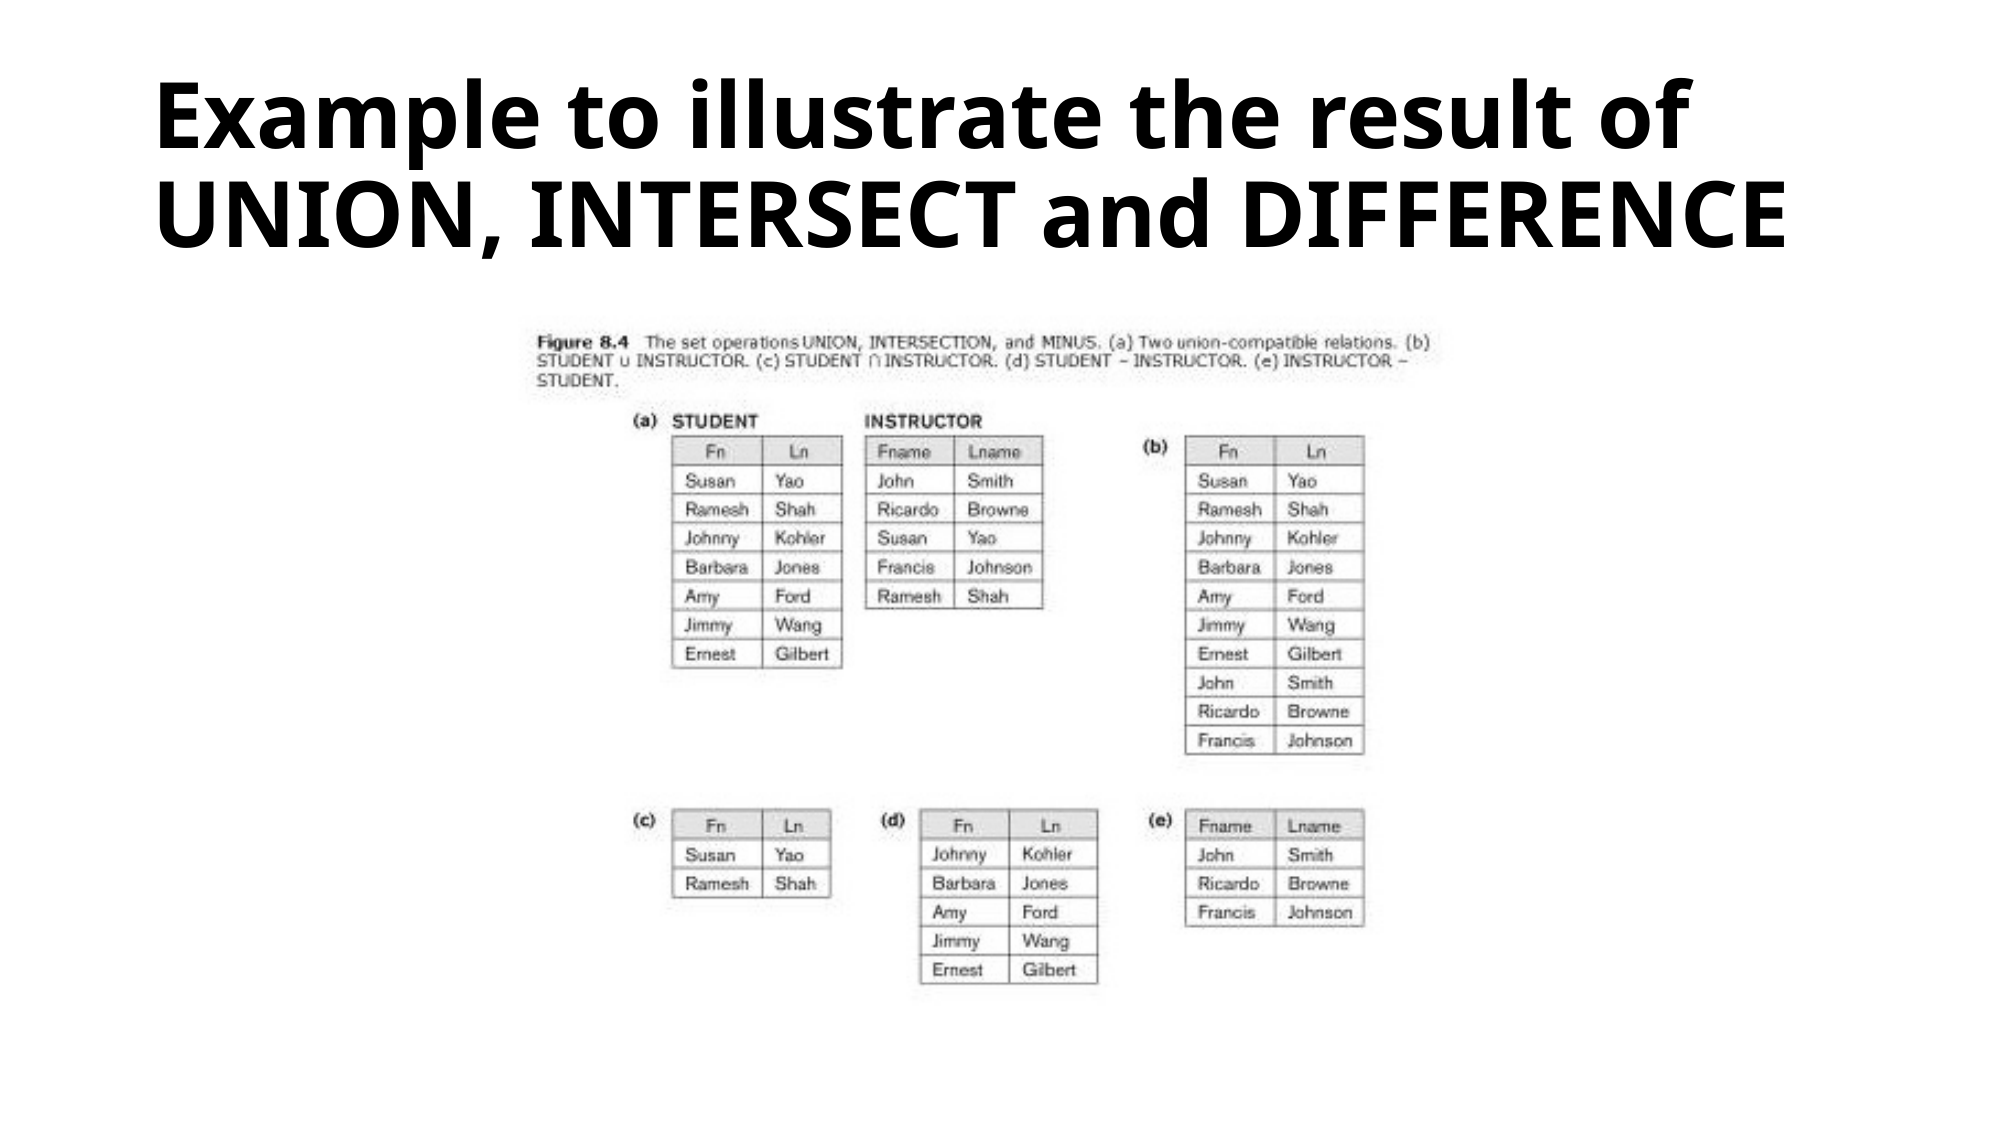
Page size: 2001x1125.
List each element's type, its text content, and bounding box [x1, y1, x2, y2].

title Example to illustrate the result of UNION, INTERSECT and DIFFERENCE [137, 59, 1863, 278]
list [501, 299, 1498, 1014]
